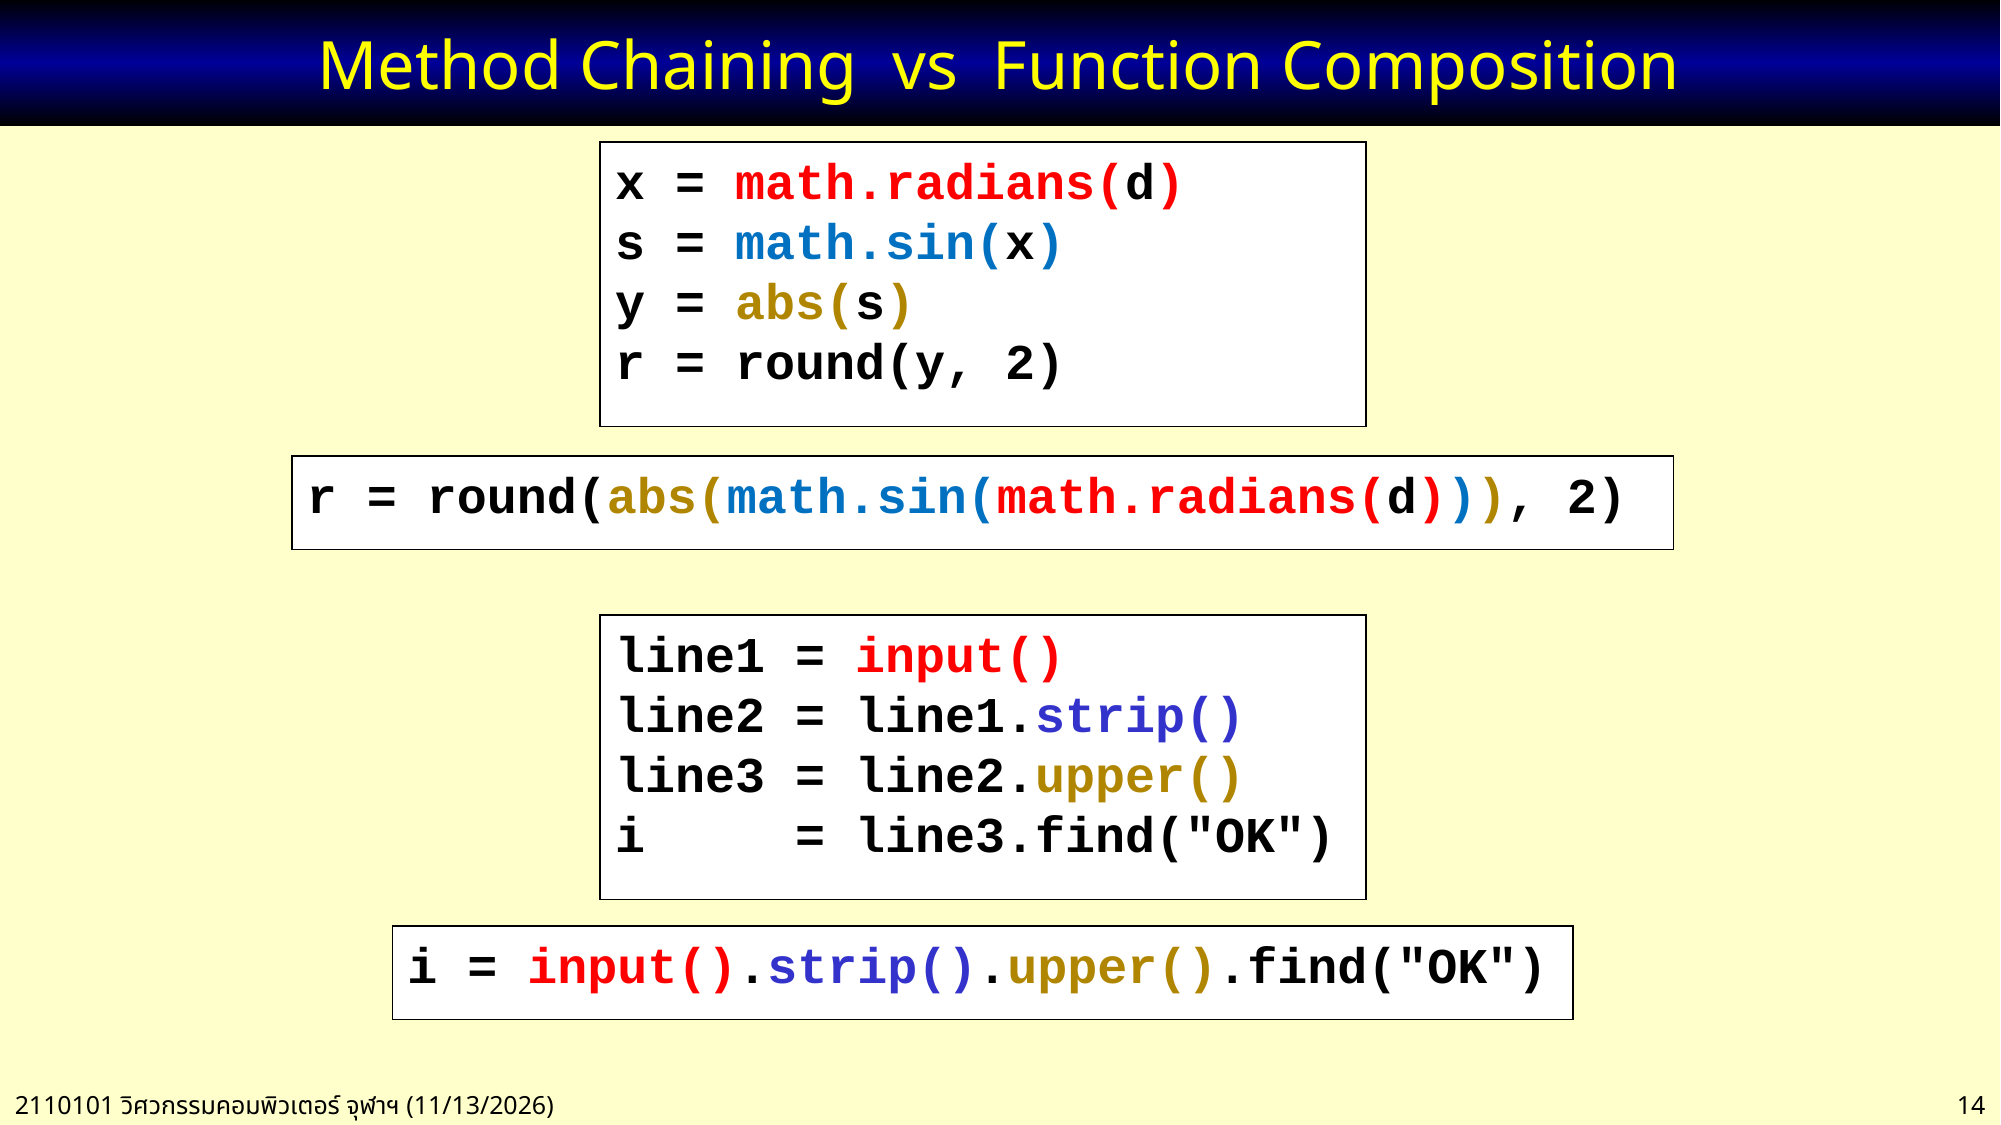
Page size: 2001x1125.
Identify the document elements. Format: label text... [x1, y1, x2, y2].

title Method Chaining vs Function Composition [0, 0, 2000, 126]
text_box line1 = input() line2 = line1.strip() line3 = line2.upper() i = line3.find("OK") [600, 615, 1366, 900]
text_box x = math.radians(d) s = math.sin(x) y = abs(s) r = round(y, 2) [600, 142, 1366, 427]
text_box r = round(abs(math.sin(math.radians(d))), 2) [292, 455, 1674, 550]
text_box i = input().strip().upper().find("OK") [392, 926, 1574, 1020]
